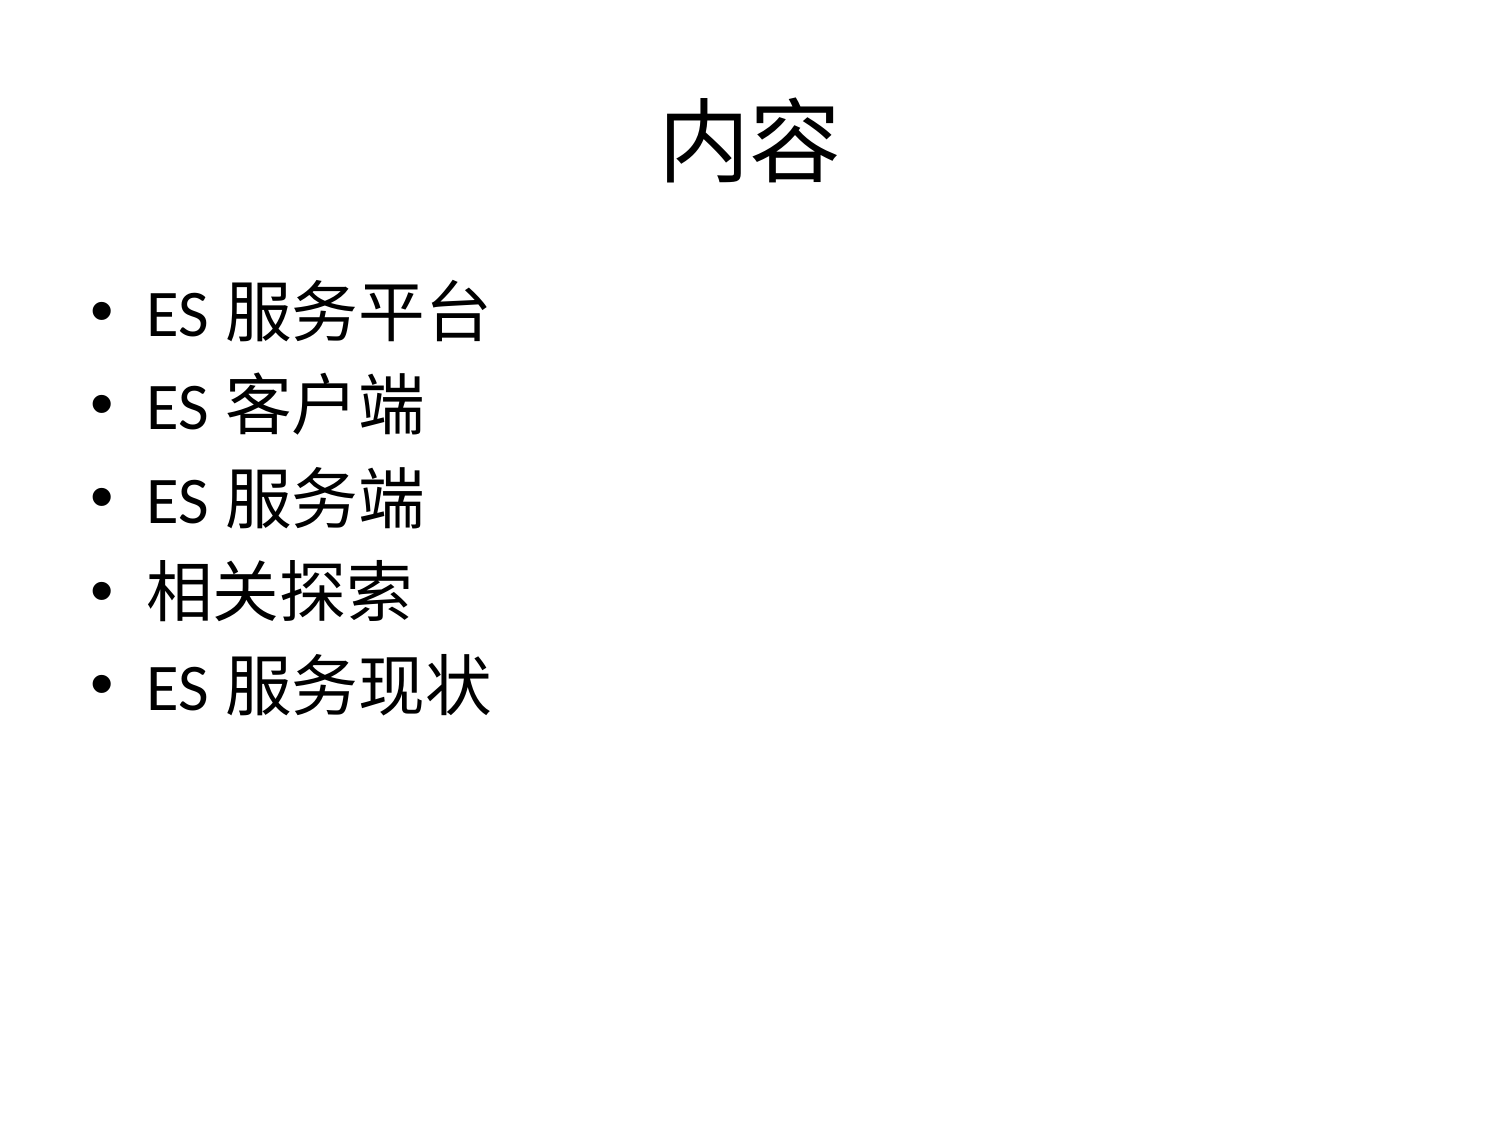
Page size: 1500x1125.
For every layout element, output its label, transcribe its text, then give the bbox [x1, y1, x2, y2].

title 内容 [75, 45, 1425, 233]
list ES服务平台 ES客户端 ES服务端 相关探索 ES服务现状 [75, 262, 1425, 1005]
